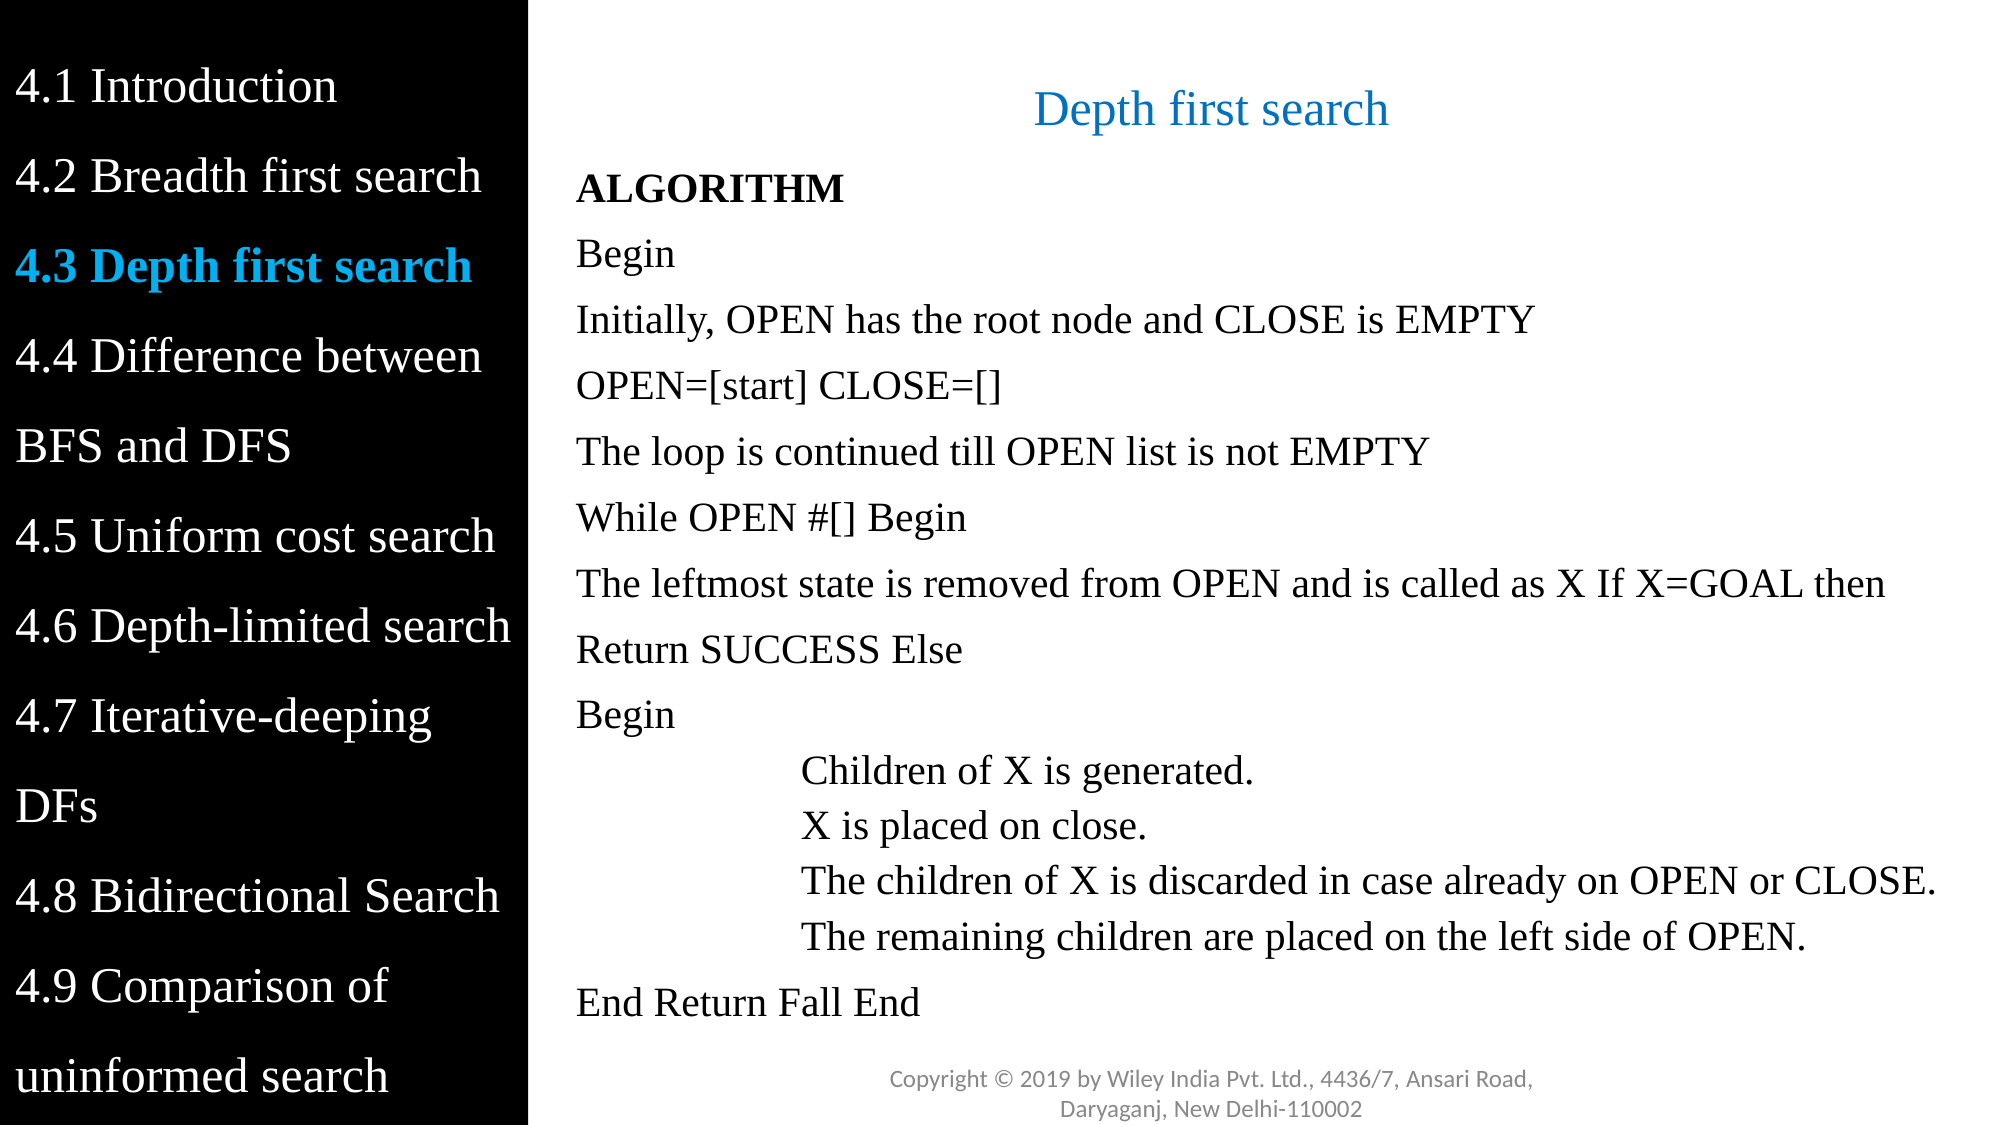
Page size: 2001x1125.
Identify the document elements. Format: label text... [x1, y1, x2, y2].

text_box 4.1 Introduction 4.2 Breadth first search 4.3 Depth first search 4.4 Difference between BFS and DFS 4.5 Uniform cost search 4.6 Depth-limited search 4.7 Iterative-deeping DFs 4.8 Bidirectional Search 4.9 Comparison of uninformed search [0, 0, 529, 1125]
title Depth first search [560, 59, 1863, 158]
list ALGORITHM Begin Initially, OPEN has the root node and CLOSE is EMPTY OPEN=[start] CLOSE=[] The loop is continued till OPEN list is not EMPTY While OPEN #[] Begin The leftmost state is removed from OPEN and is called as X If X=GOAL then Return SUCCESS Else Begin Children of X is generated. X is placed on close. The children of X is discarded in case already on OPEN or CLOSE. The remaining children are placed on the left side of OPEN. End Return Fall End [560, 158, 1981, 1034]
footer Copyright © 2019 by Wiley India Pvt. Ltd., 4436/7, Ansari Road, Daryaganj, New Delhi-110002 [874, 1062, 1550, 1123]
